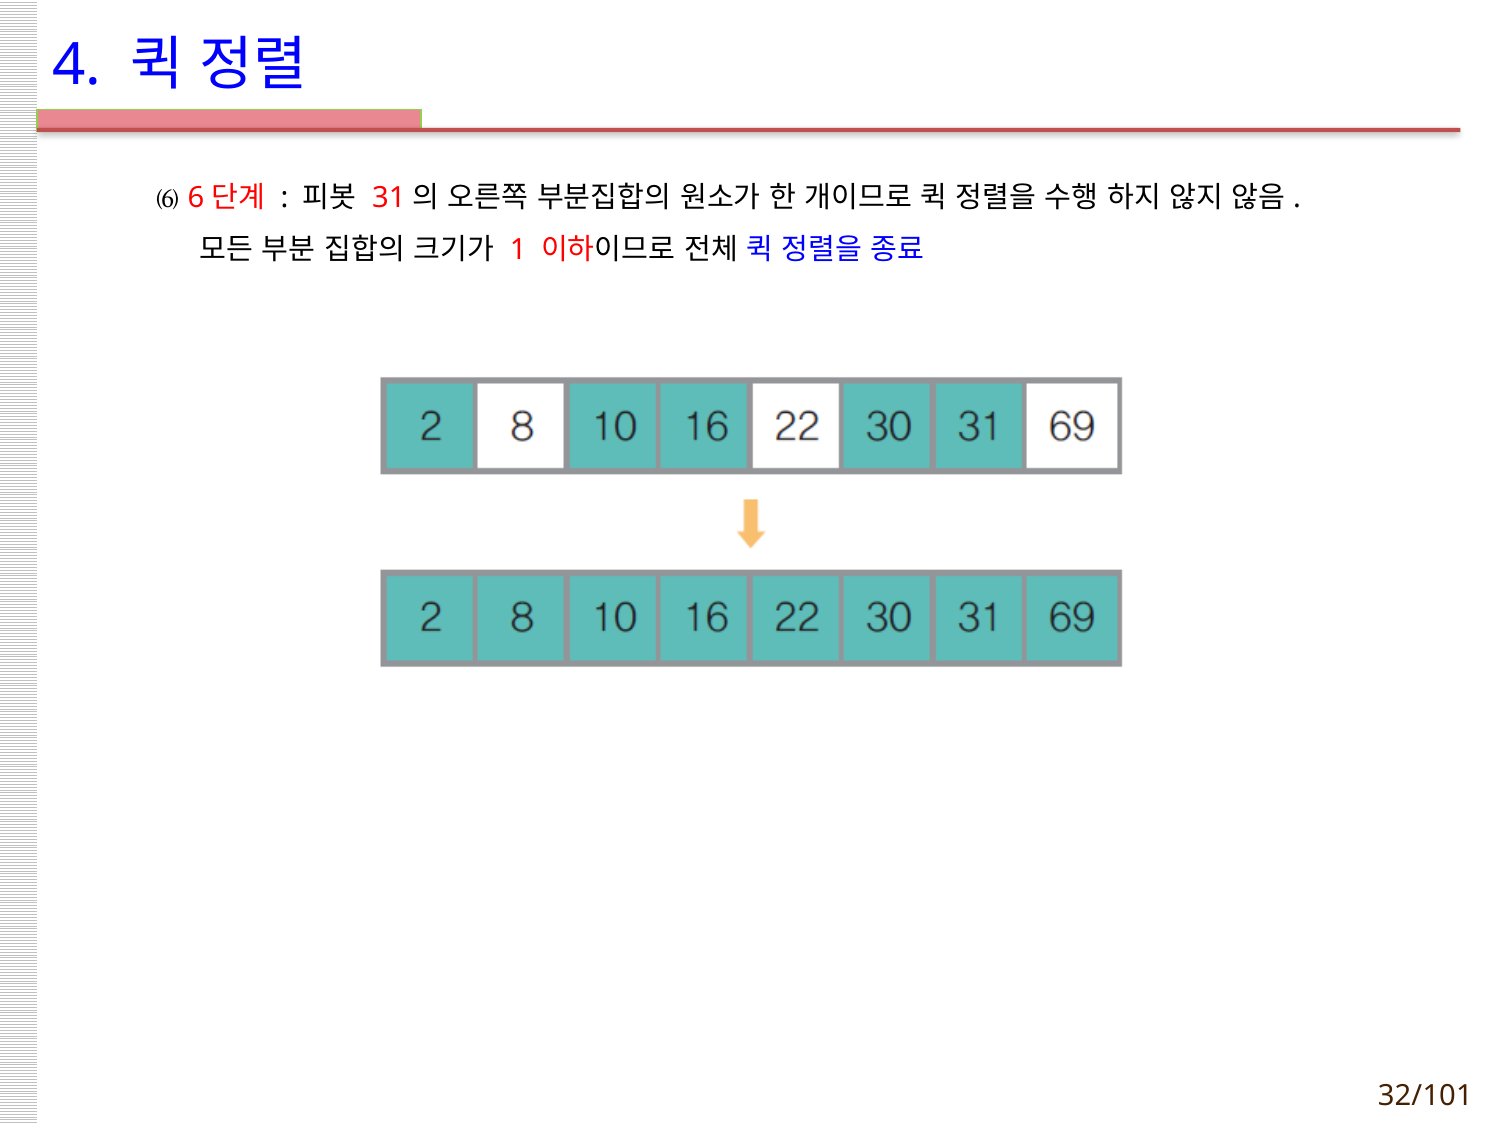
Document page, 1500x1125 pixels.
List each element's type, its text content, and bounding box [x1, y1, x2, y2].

title 4. 퀵 정렬 [37, 13, 1278, 109]
picture [373, 365, 1127, 679]
list ⑹ 6단계 : 피봇 31의 오른쪽 부분집합의 원소가 한 개이므로 퀵 정렬을 수행 하지 않지 않음. 모든 부분 집합의 크기가 1 이하이므로 전체 퀵 정렬을 종료 [37, 152, 1463, 1091]
